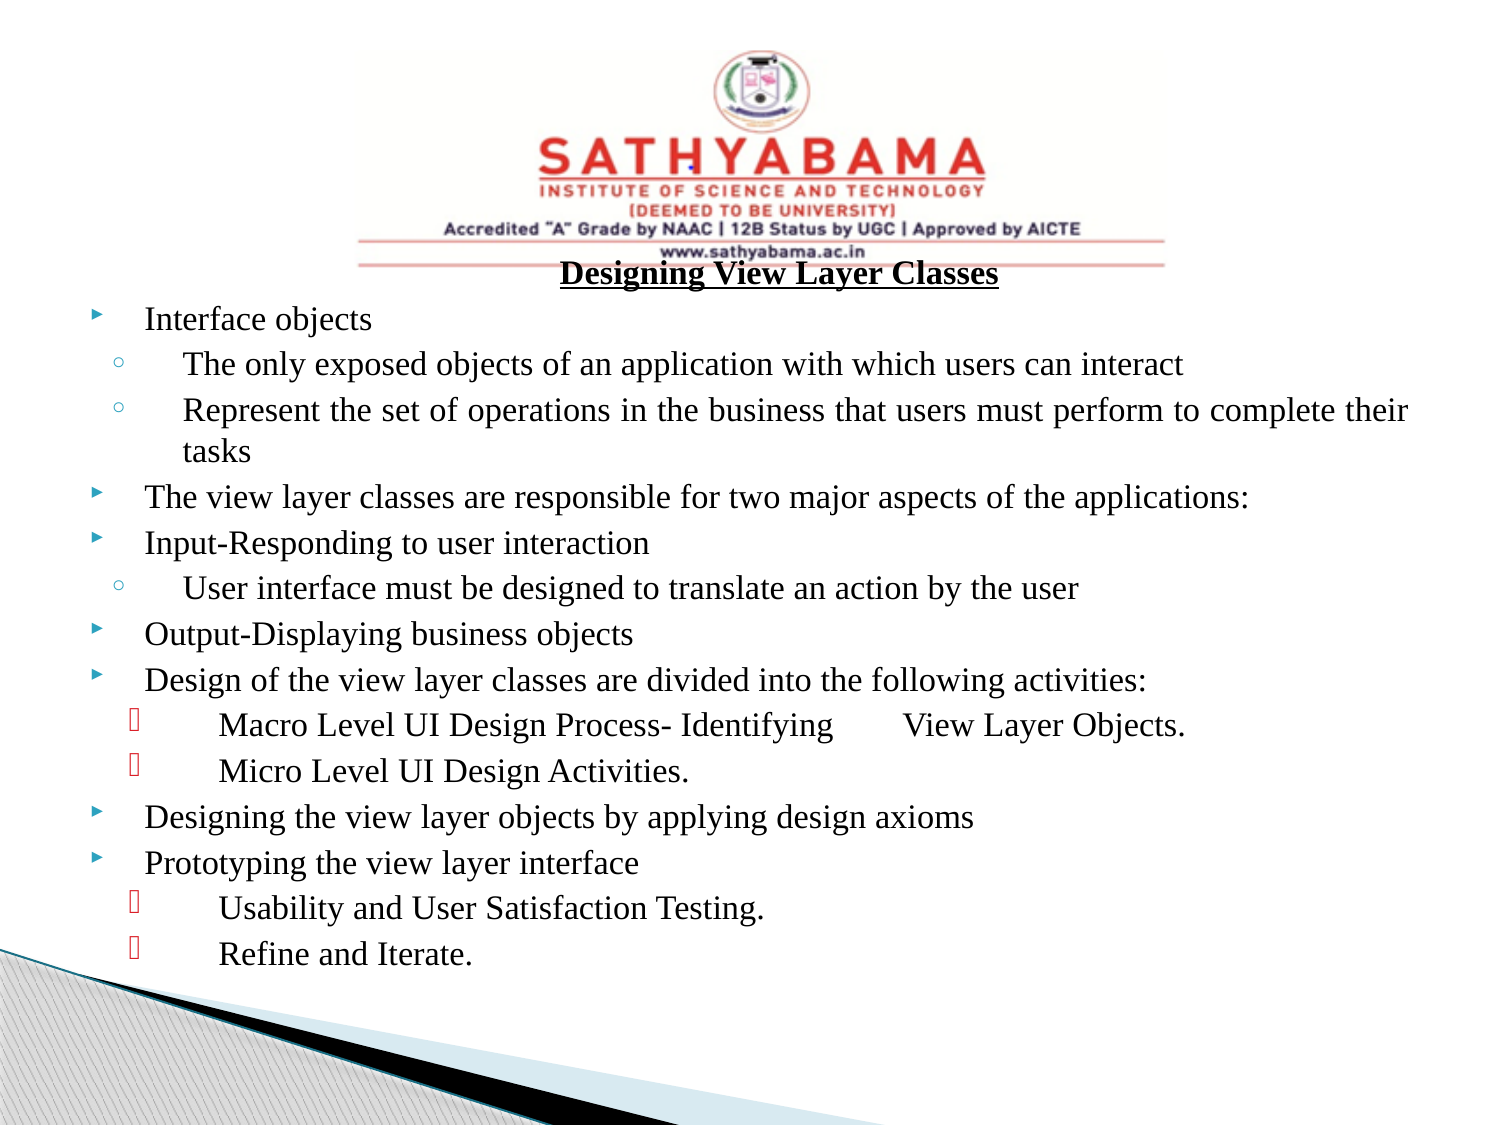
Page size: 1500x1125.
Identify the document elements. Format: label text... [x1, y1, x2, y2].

list Designing View Layer Classes Interface objects The only exposed objects of an application with which users can interact Represent the set of operations in the business that users must perform to complete their tasks The view layer classes are responsible for two major aspects of the applications: Input-Responding to user interaction User interface must be designed to translate an action by the user Output-Displaying business objects Design of the view layer classes are divided into the following activities: Macro Level UI Design Process- Identifying View Layer Objects. Micro Level UI Design Activities. Designing the view layer objects by applying design axioms Prototyping the view layer interface Usability and User Satisfaction Testing. Refine and Iterate. [75, 243, 1425, 986]
picture [324, 50, 1213, 243]
